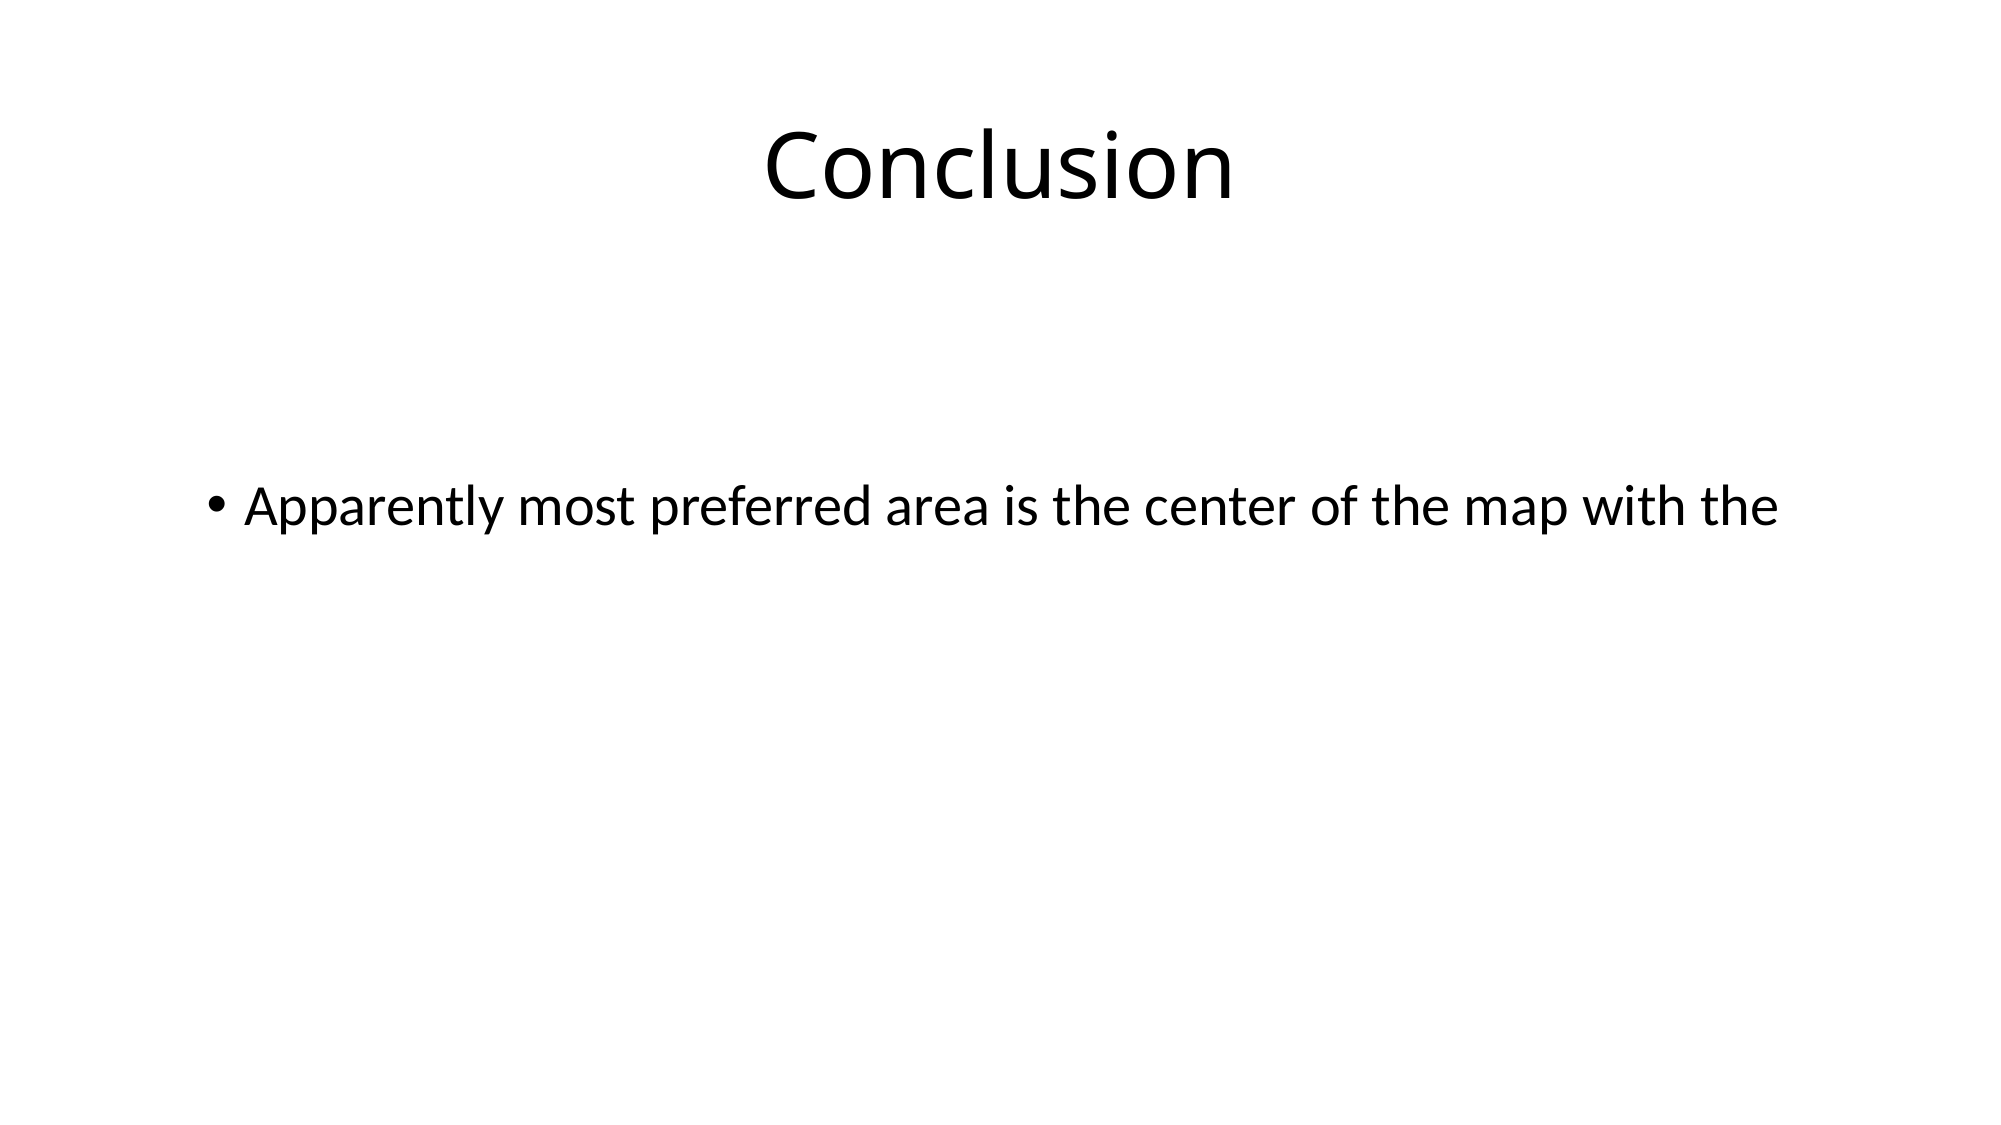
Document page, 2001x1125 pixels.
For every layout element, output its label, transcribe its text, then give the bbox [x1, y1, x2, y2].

list Apparently most preferred area is the center of the map with the [137, 467, 1863, 596]
title Conclusion [137, 59, 1863, 278]
